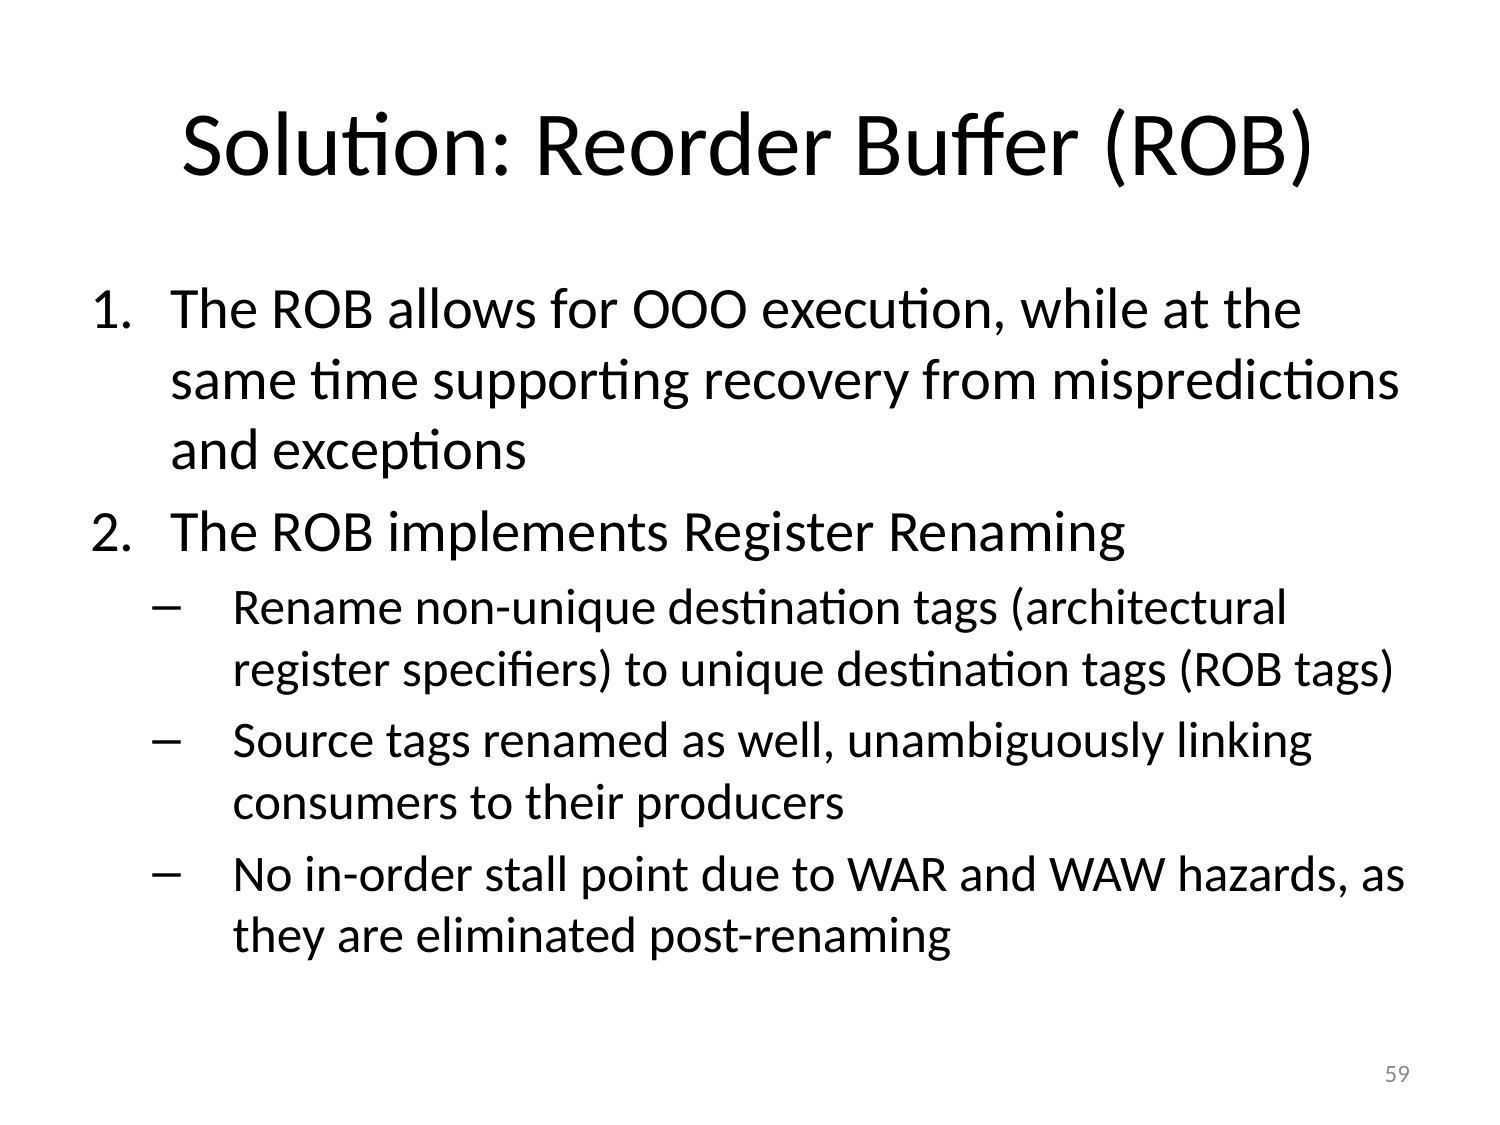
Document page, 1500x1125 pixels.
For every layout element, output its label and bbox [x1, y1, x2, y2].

slide_number [1074, 1042, 1425, 1103]
title [75, 45, 1425, 233]
list [75, 262, 1425, 1005]
